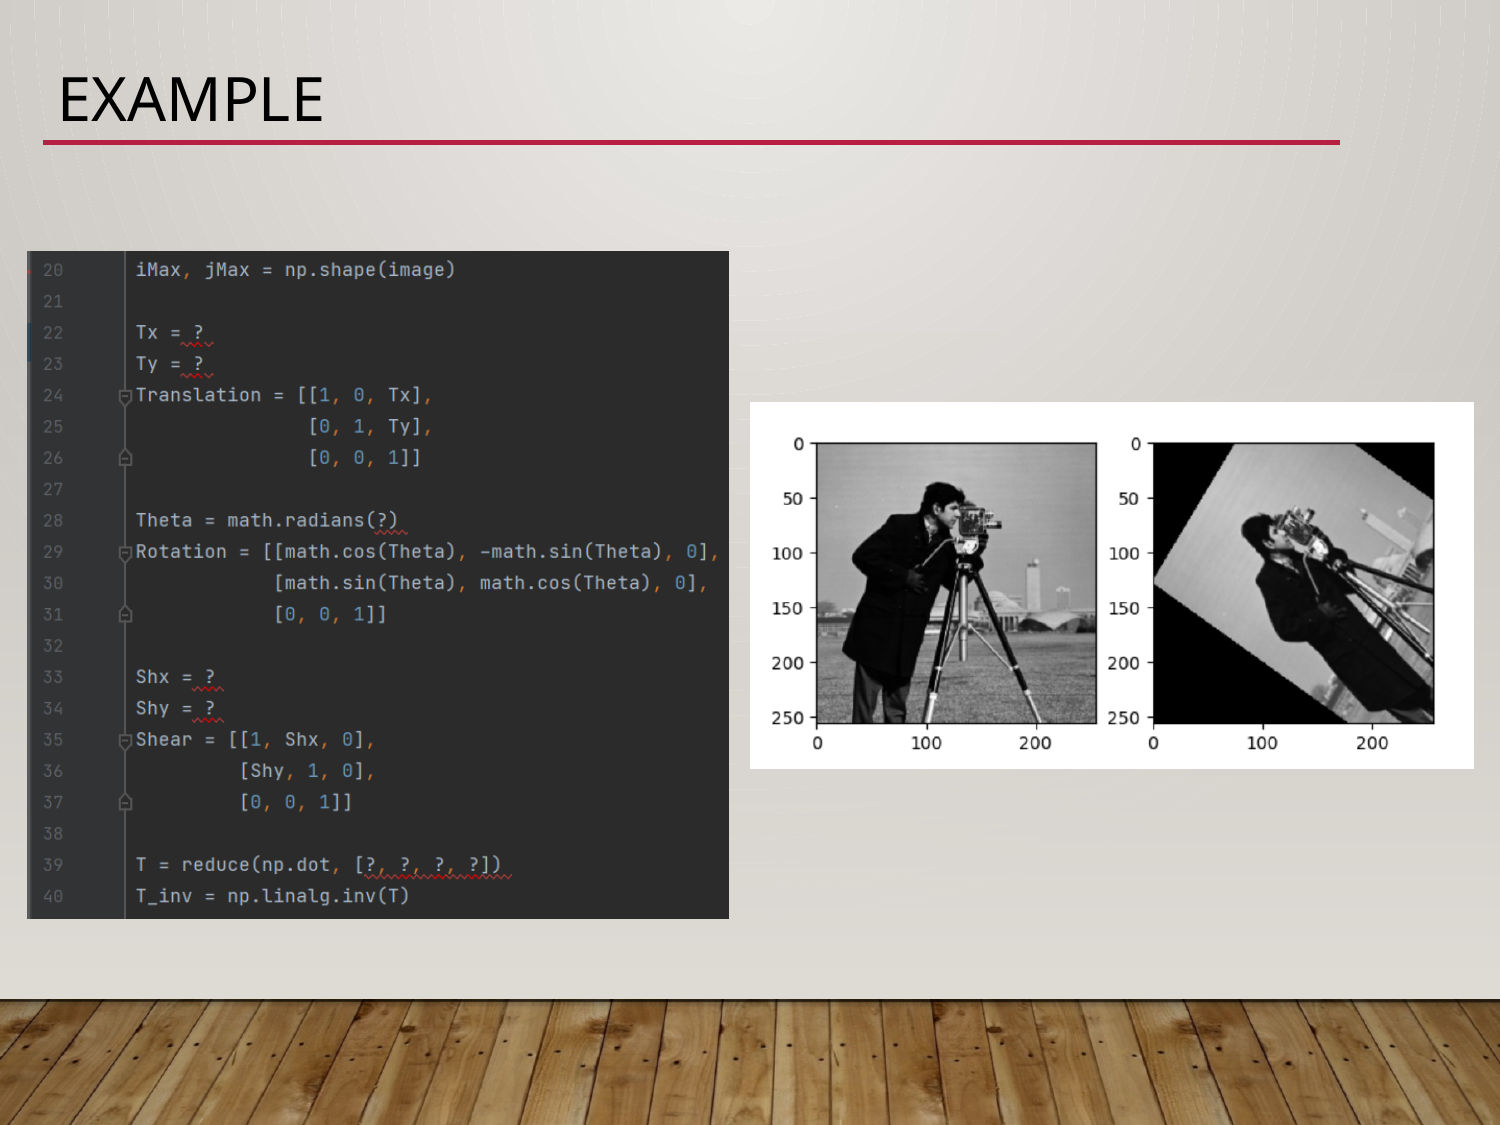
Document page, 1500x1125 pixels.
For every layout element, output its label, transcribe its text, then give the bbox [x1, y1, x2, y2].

picture [26, 251, 729, 919]
picture [0, 999, 1500, 1125]
title Example [42, 60, 1341, 143]
picture [749, 401, 1475, 769]
